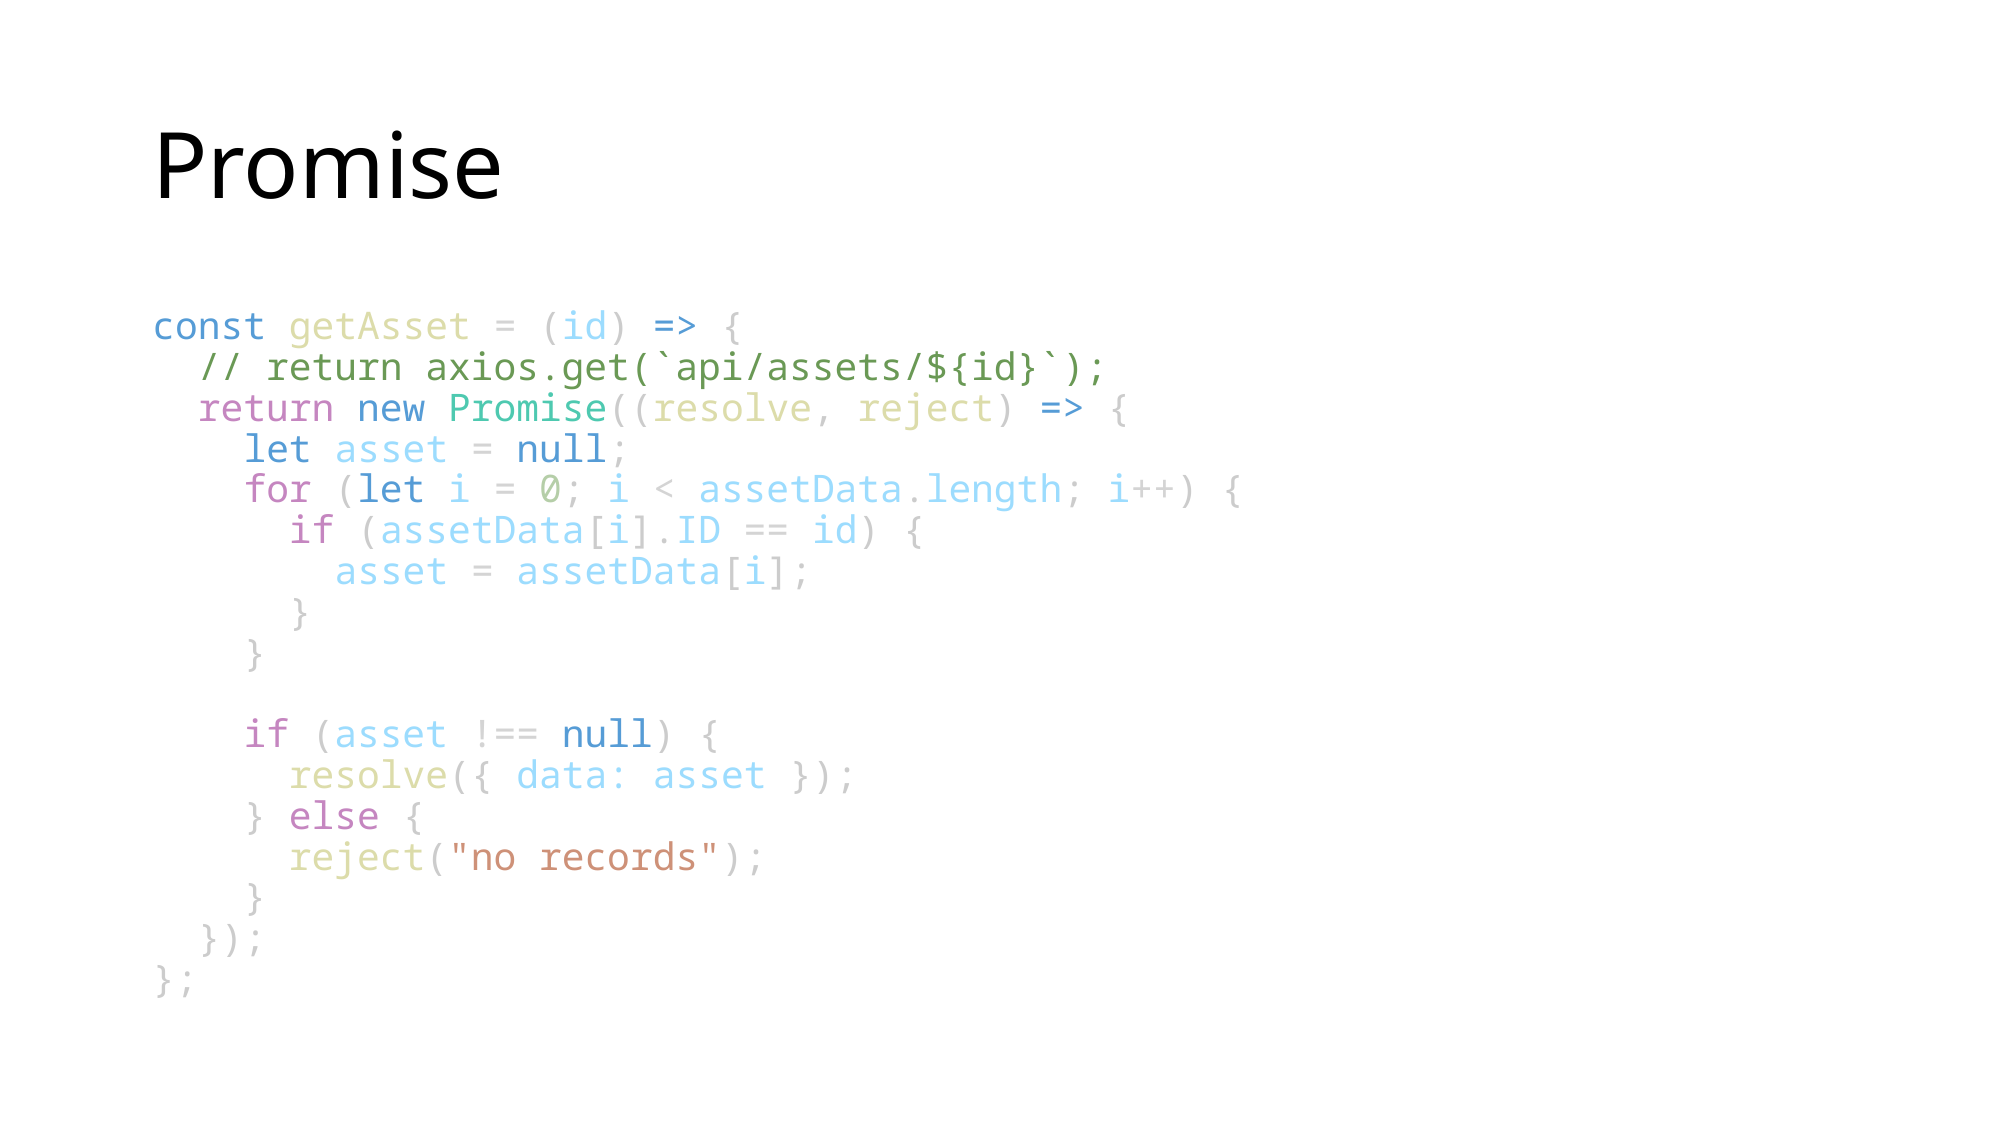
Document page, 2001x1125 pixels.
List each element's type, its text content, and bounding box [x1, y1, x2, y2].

title Promise [137, 59, 1863, 278]
list const getAsset = (id) => { // return axios.get(`api/assets/${id}`); return new Promise((resolve, reject) => { let asset = null; for (let i = 0; i < assetData.length; i++) { if (assetData[i].ID == id) { asset = assetData[i]; } } if (asset !== null) { resolve({ data: asset }); } else { reject("no records"); } }); }; [137, 299, 1863, 1014]
